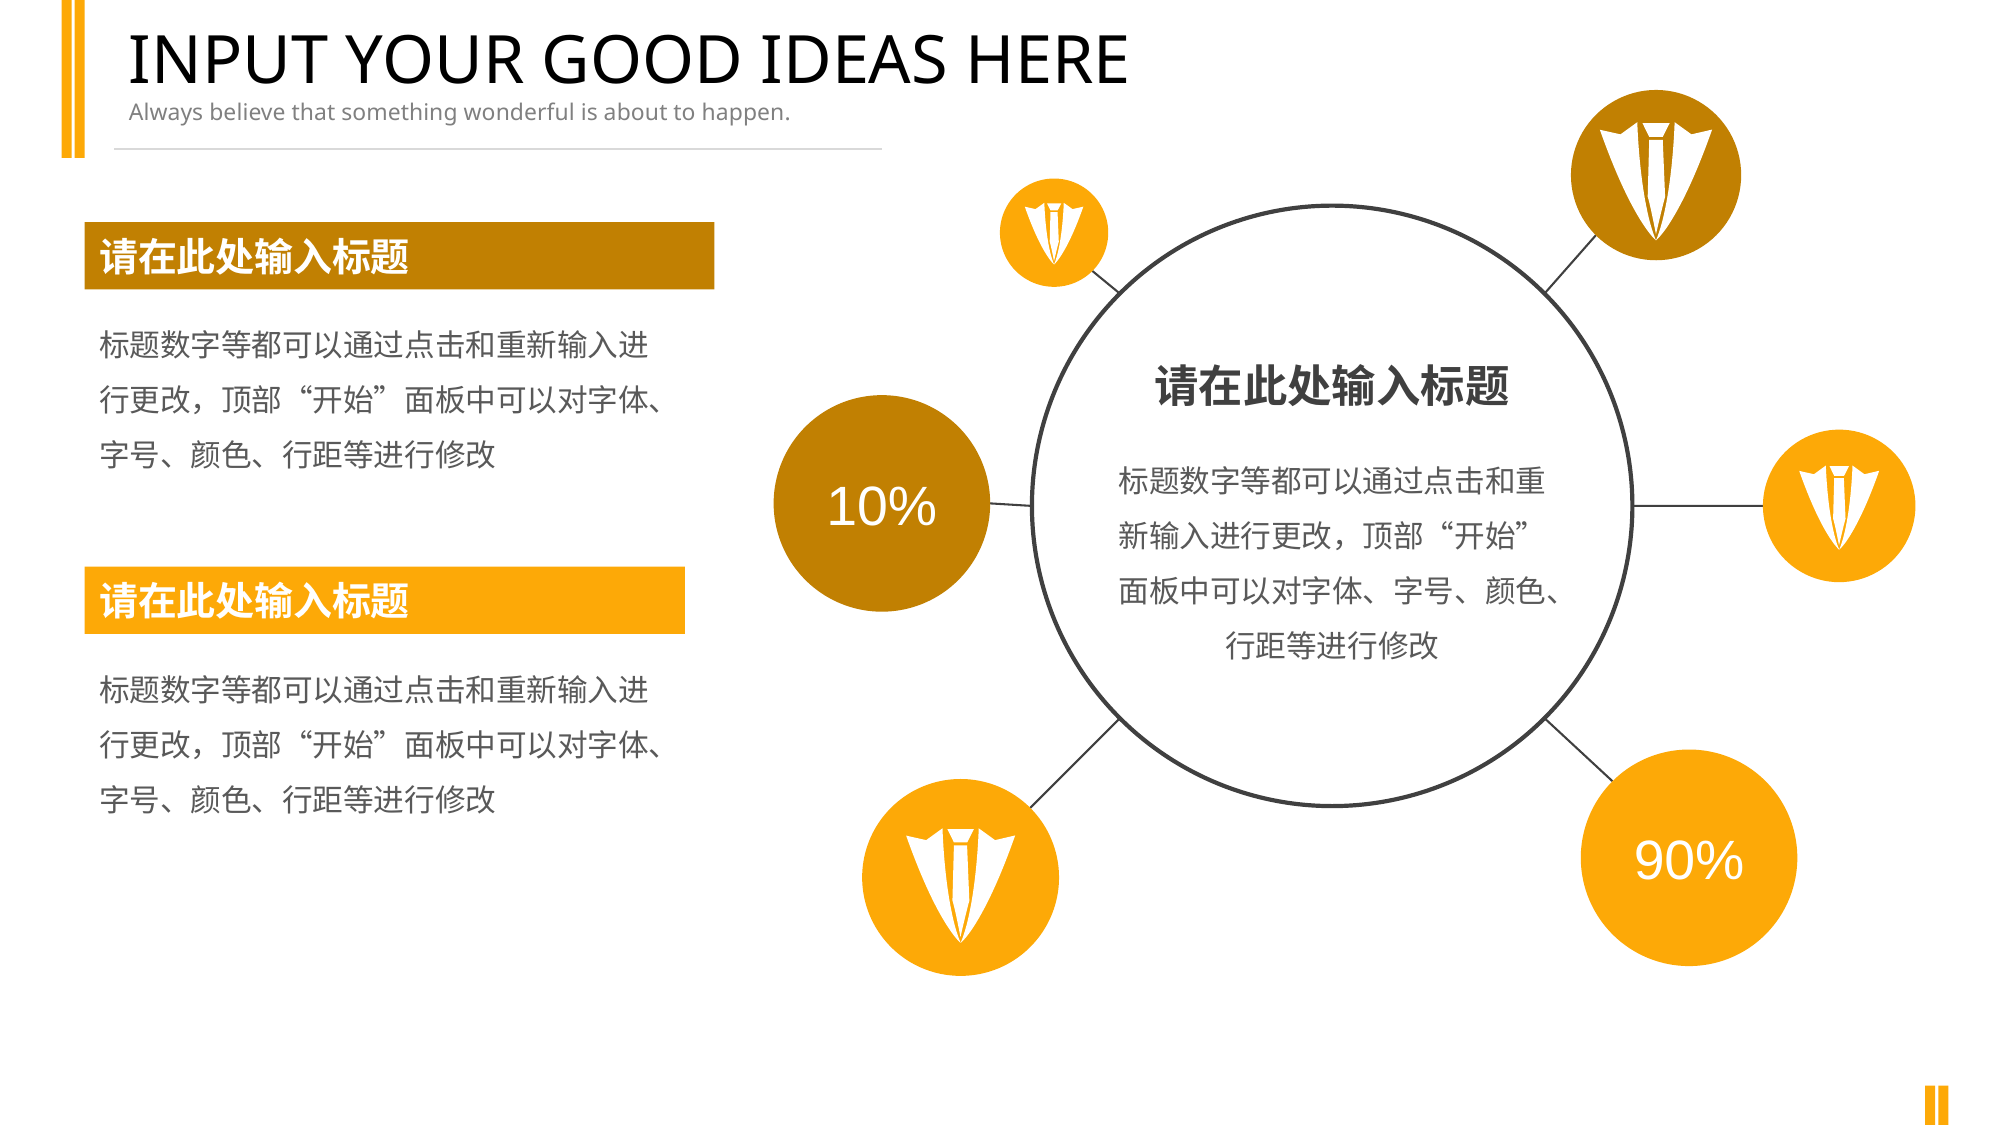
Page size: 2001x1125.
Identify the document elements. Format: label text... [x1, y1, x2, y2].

text_box 请在此处输入标题 [1139, 350, 1525, 419]
text_box [997, 176, 1111, 289]
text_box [905, 828, 1016, 944]
text_box [1760, 427, 1918, 585]
text_box [1609, 249, 1703, 263]
text_box [1029, 203, 1635, 809]
text_box 标题数字等都可以通过点击和重新输入进行更改，顶部“开始”面板中可以对字体、字号、颜色、行距等进行修改 [1096, 436, 1569, 671]
text_box [1568, 87, 1744, 238]
text_box 请在此处输入标题 [82, 565, 687, 636]
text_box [1544, 717, 1613, 782]
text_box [1092, 270, 1121, 294]
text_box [1024, 202, 1084, 265]
text_box [860, 776, 1062, 978]
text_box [1544, 235, 1596, 294]
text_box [1599, 121, 1713, 241]
text_box 10% [771, 393, 993, 614]
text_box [989, 503, 1033, 507]
list INPUT YOUR GOOD IDEAS HERE [114, 9, 1415, 106]
text_box 请在此处输入标题 [82, 220, 717, 291]
text_box 标题数字等都可以通过点击和重新输入进行更改，顶部“开始”面板中可以对字体、字号、颜色、行距等进行修改 [84, 644, 685, 825]
text_box 标题数字等都可以通过点击和重新输入进行更改，顶部“开始”面板中可以对字体、字号、颜色、行距等进行修改 [84, 300, 685, 480]
text_box 90% [1578, 747, 1800, 969]
list Always believe that something wonderful is about to happen. [114, 106, 1173, 134]
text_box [1798, 465, 1880, 550]
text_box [1029, 717, 1121, 809]
